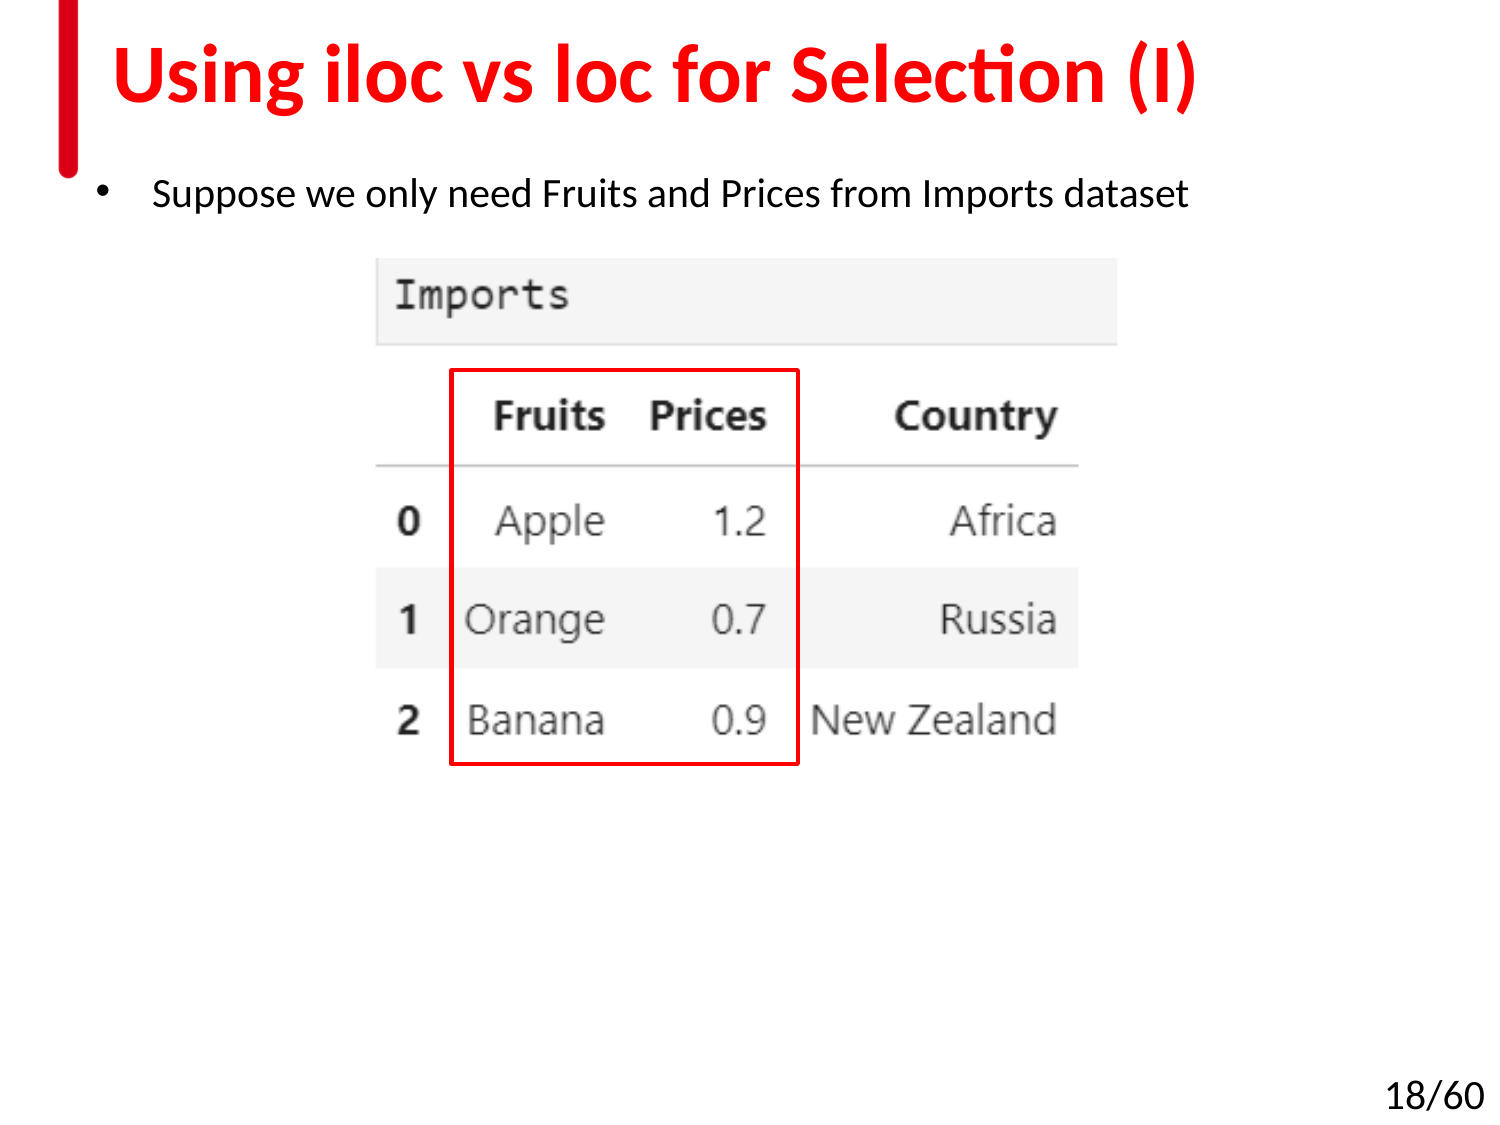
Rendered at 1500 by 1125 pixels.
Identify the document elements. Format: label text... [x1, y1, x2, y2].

title Using iloc vs loc for Selection (I) [97, 0, 1425, 138]
picture [57, 0, 81, 200]
picture [358, 257, 1118, 783]
subtitle Suppose we only need Fruits and Prices from Imports dataset [80, 157, 1470, 981]
